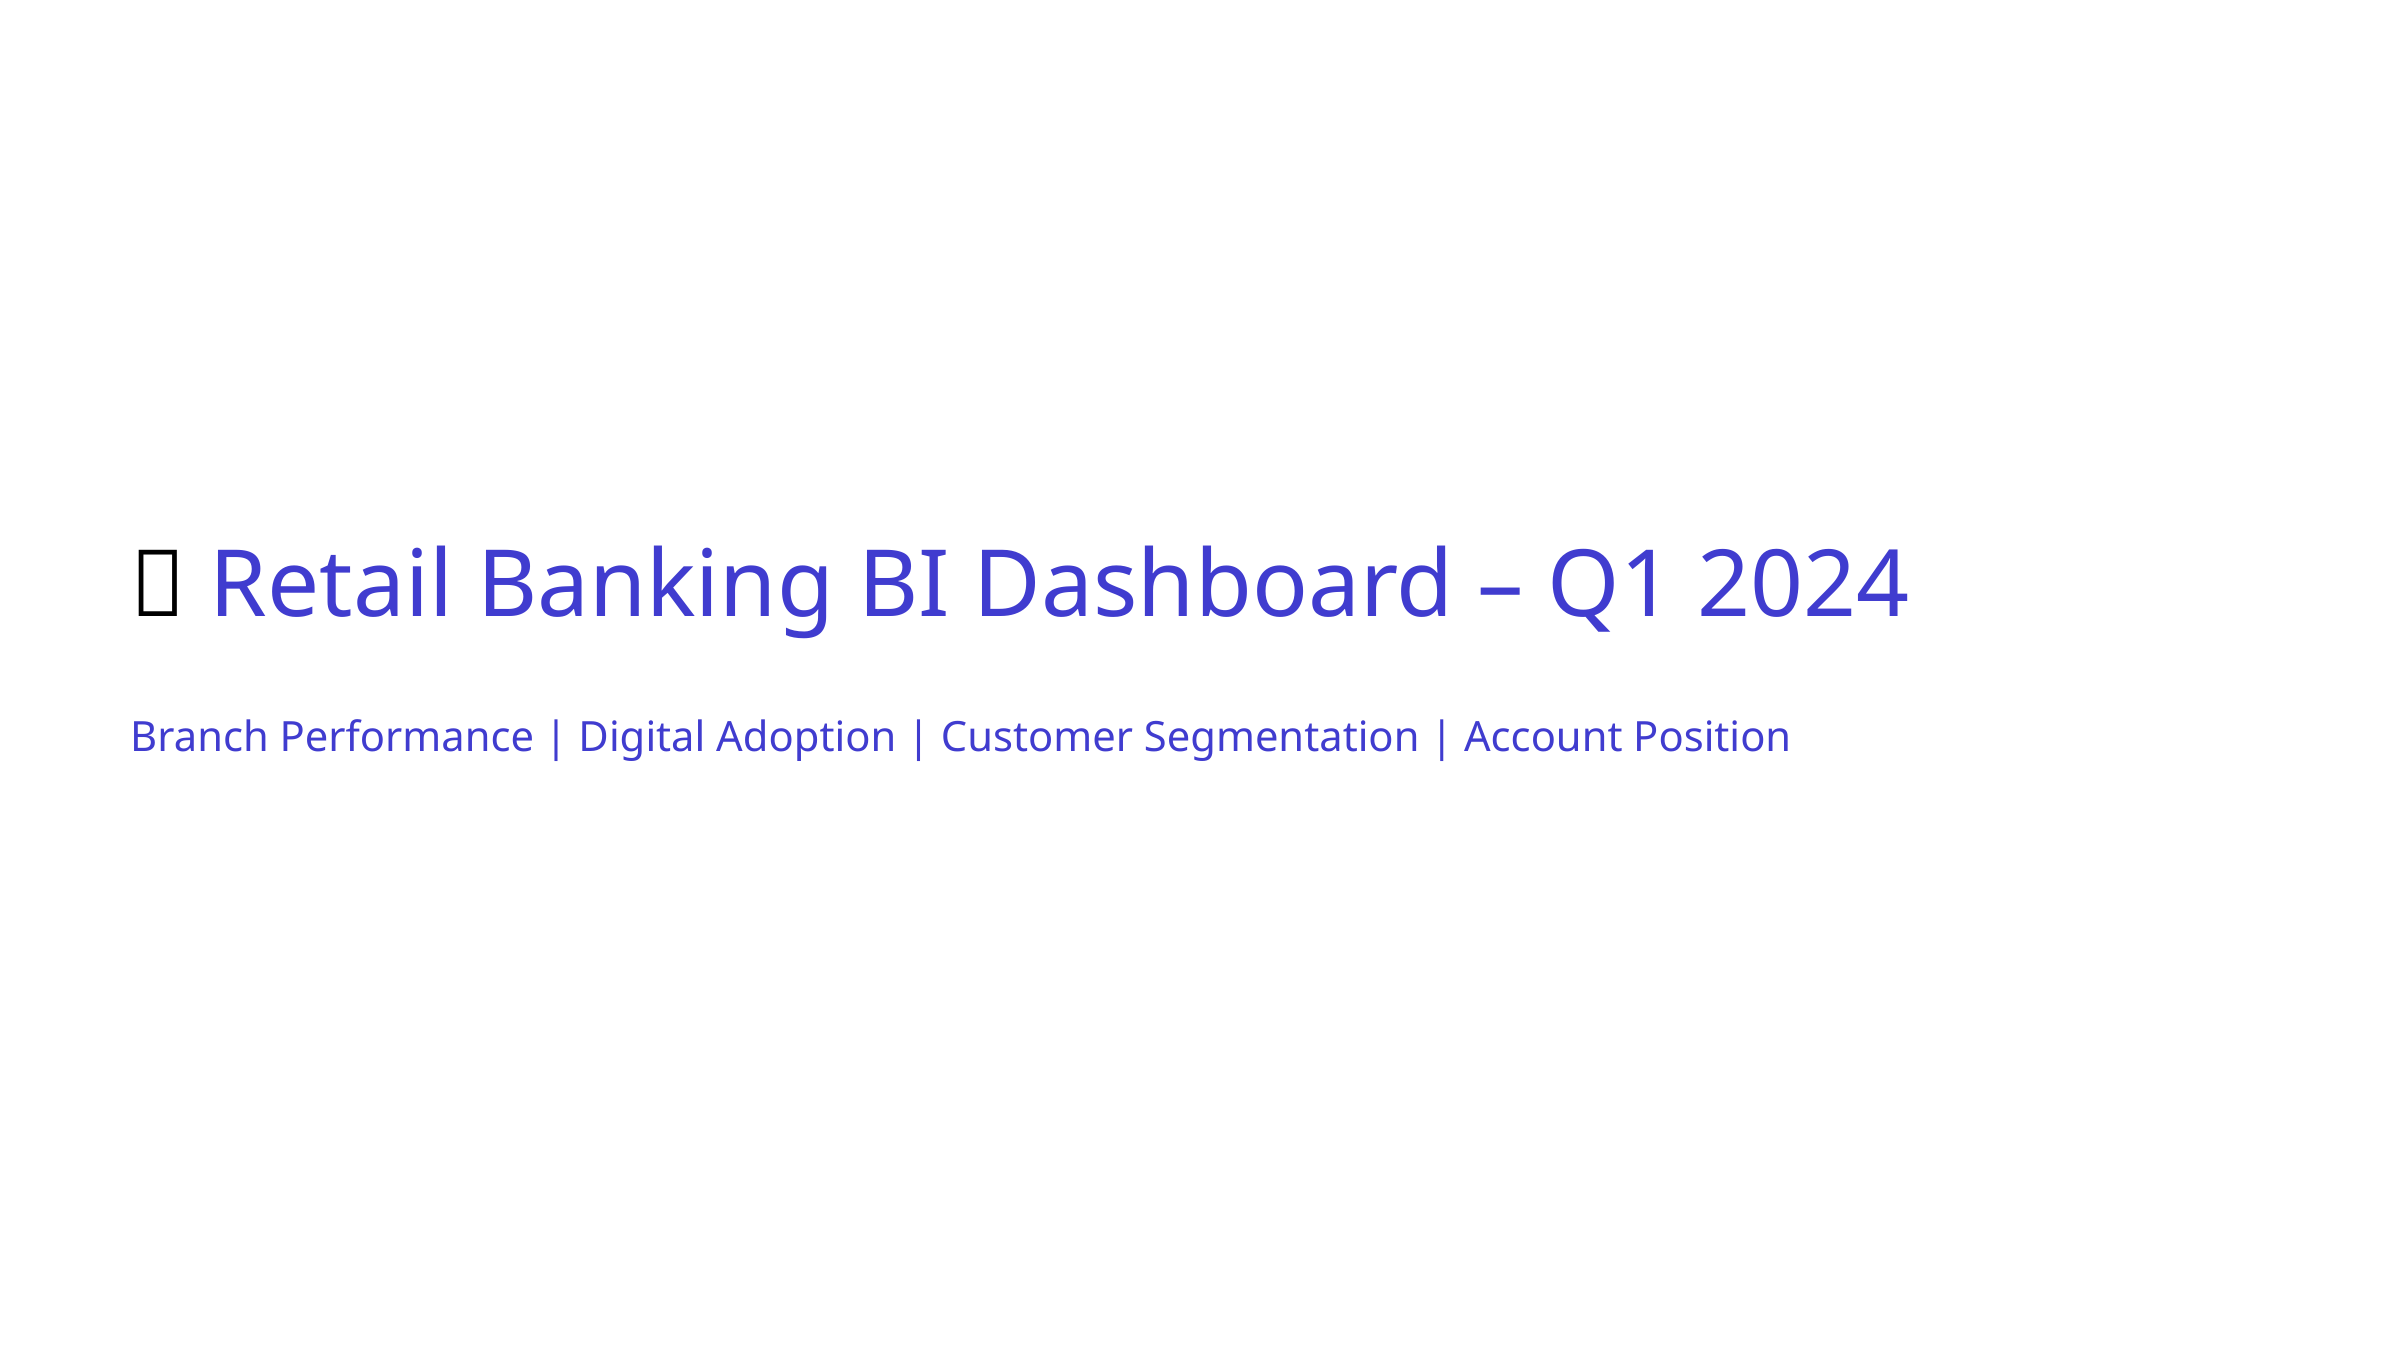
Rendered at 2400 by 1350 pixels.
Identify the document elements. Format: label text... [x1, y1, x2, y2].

text_box 🏦 Retail Banking BI Dashboard – Q1 2024 [130, 519, 2163, 636]
text_box Branch Performance | Digital Adoption | Customer Segmentation | Account Position [130, 691, 2270, 831]
